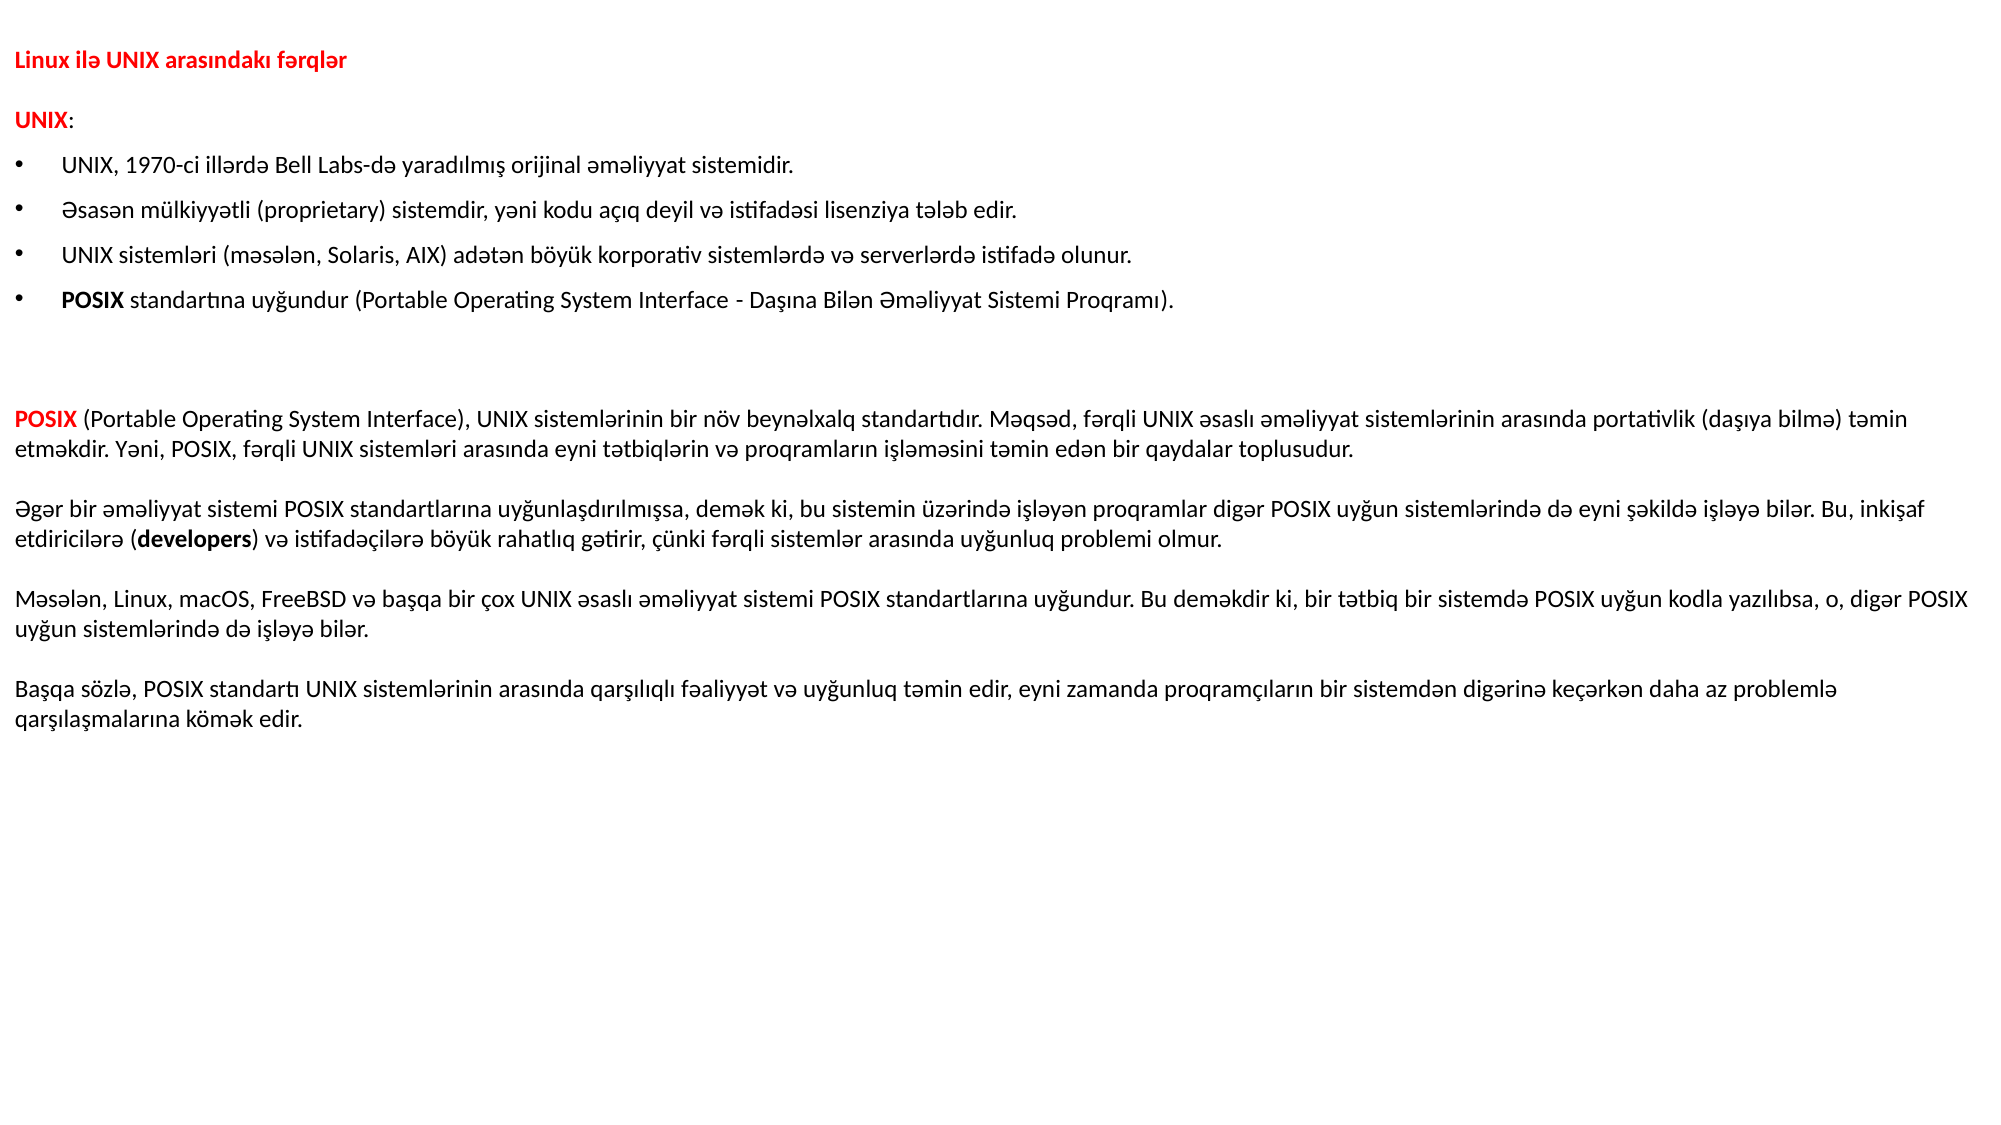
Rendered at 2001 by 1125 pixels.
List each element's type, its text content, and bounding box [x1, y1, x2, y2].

text_box Linux ilə UNIX arasındakı fərqlər UNIX: UNIX, 1970-ci illərdə Bell Labs-də yaradılmış orijinal əməliyyat sistemidir. Əsasən mülkiyyətli (proprietary) sistemdir, yəni kodu açıq deyil və istifadəsi lisenziya tələb edir. UNIX sistemləri (məsələn, Solaris, AIX) adətən böyük korporativ sistemlərdə və serverlərdə istifadə olunur. POSIX standartına uyğundur (Portable Operating System Interface - Daşına Bilən Əməliyyat Sistemi Proqramı). POSIX (Portable Operating System Interface), UNIX sistemlərinin bir növ beynəlxalq standartıdır. Məqsəd, fərqli UNIX əsaslı əməliyyat sistemlərinin arasında portativlik (daşıya bilmə) təmin etməkdir. Yəni, POSIX, fərqli UNIX sistemləri arasında eyni tətbiqlərin və proqramların işləməsini təmin edən bir qaydalar toplusudur. Əgər bir əməliyyat sistemi POSIX standartlarına uyğunlaşdırılmışsa, demək ki, bu sistemin üzərində işləyən proqramlar digər POSIX uyğun sistemlərində də eyni şəkildə işləyə bilər. Bu, inkişaf etdiricilərə (developers) və istifadəçilərə böyük rahatlıq gətirir, çünki fərqli sistemlər arasında uyğunluq problemi olmur. Məsələn, Linux, macOS, FreeBSD və başqa bir çox UNIX əsaslı əməliyyat sistemi POSIX standartlarına uyğundur. Bu deməkdir ki, bir tətbiq bir sistemdə POSIX uyğun kodla yazılıbsa, o, digər POSIX uyğun sistemlərində də işləyə bilər. Başqa sözlə, POSIX standartı UNIX sistemlərinin arasında qarşılıqlı fəaliyyət və uyğunluq təmin edir, eyni zamanda proqramçıların bir sistemdən digərinə keçərkən daha az problemlə qarşılaşmalarına kömək edir. [0, 36, 2000, 770]
